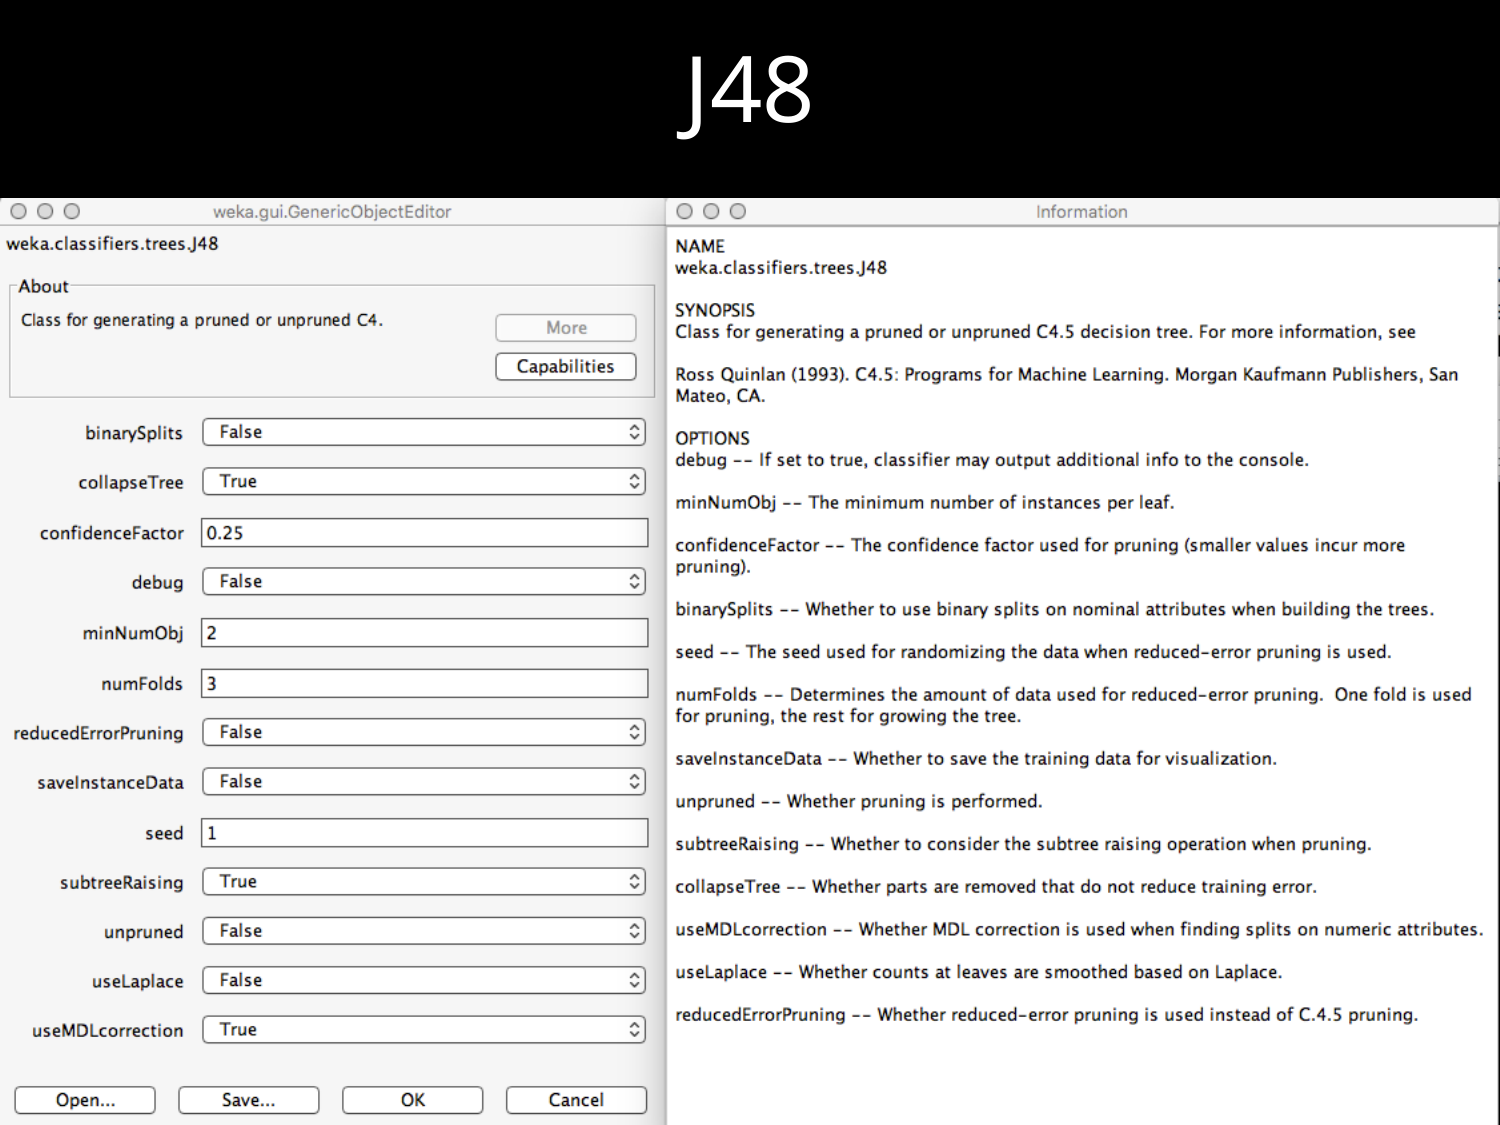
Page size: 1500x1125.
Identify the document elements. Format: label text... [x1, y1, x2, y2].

title J48 [74, 14, 1426, 158]
picture [0, 198, 1500, 1125]
